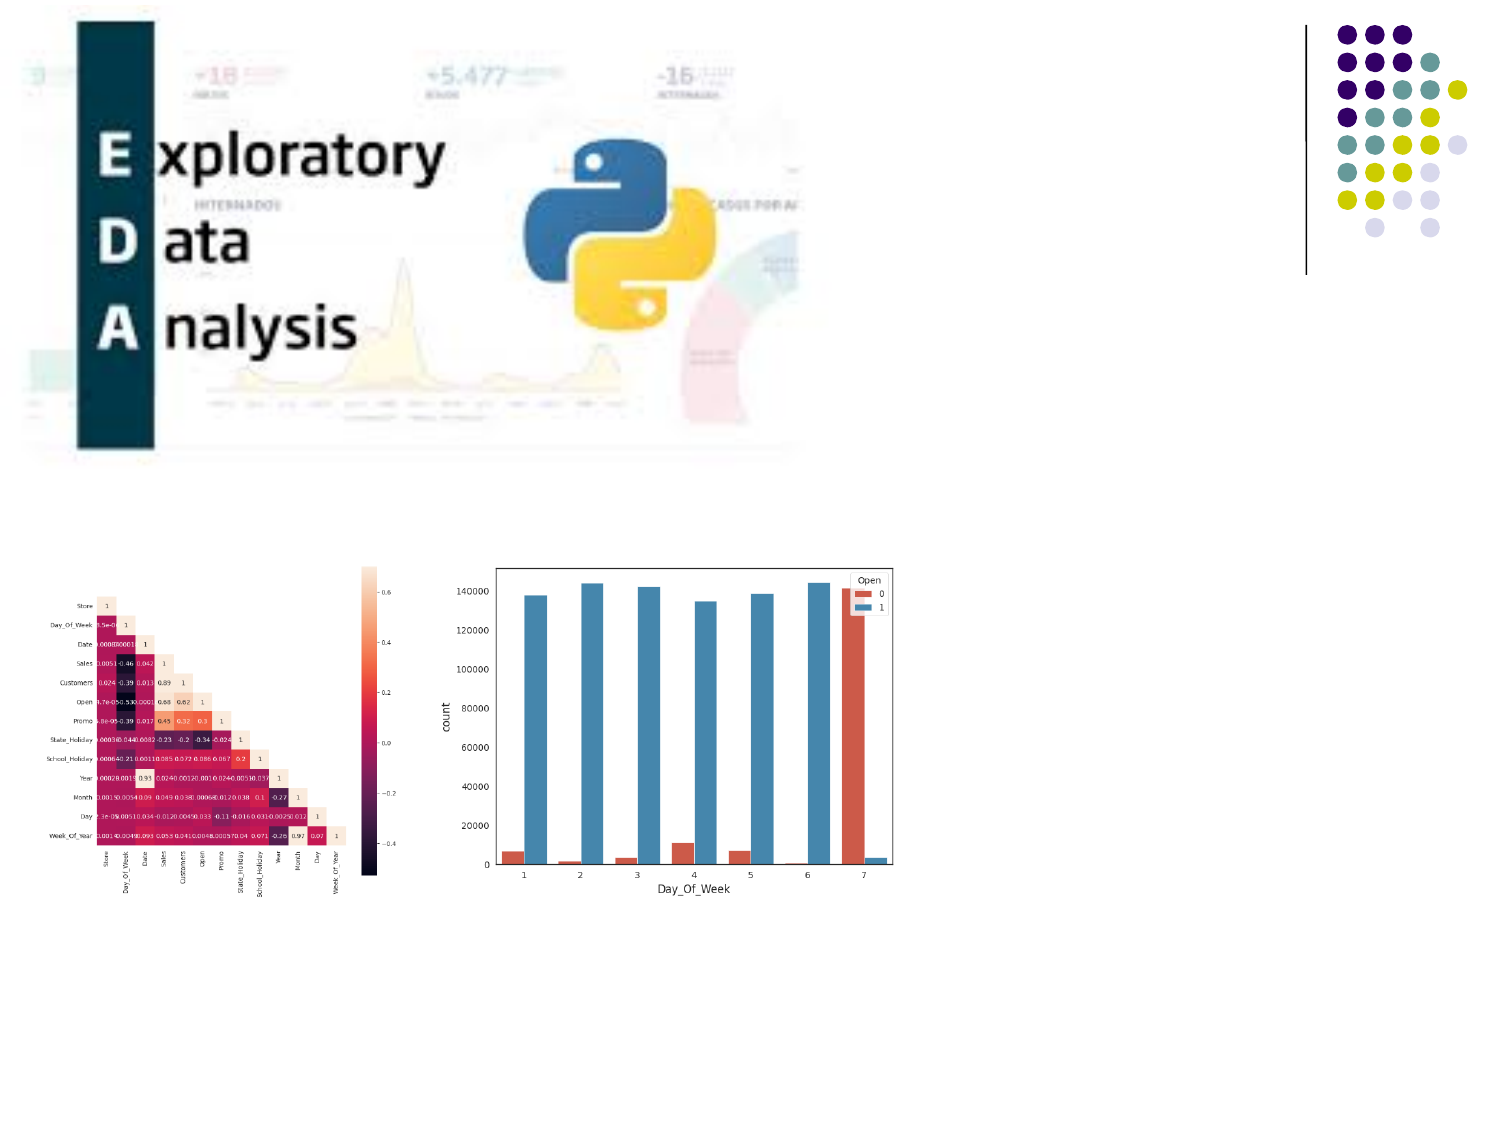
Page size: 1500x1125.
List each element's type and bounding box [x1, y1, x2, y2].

picture [0, 4, 869, 486]
picture [40, 562, 400, 901]
picture [433, 562, 898, 901]
